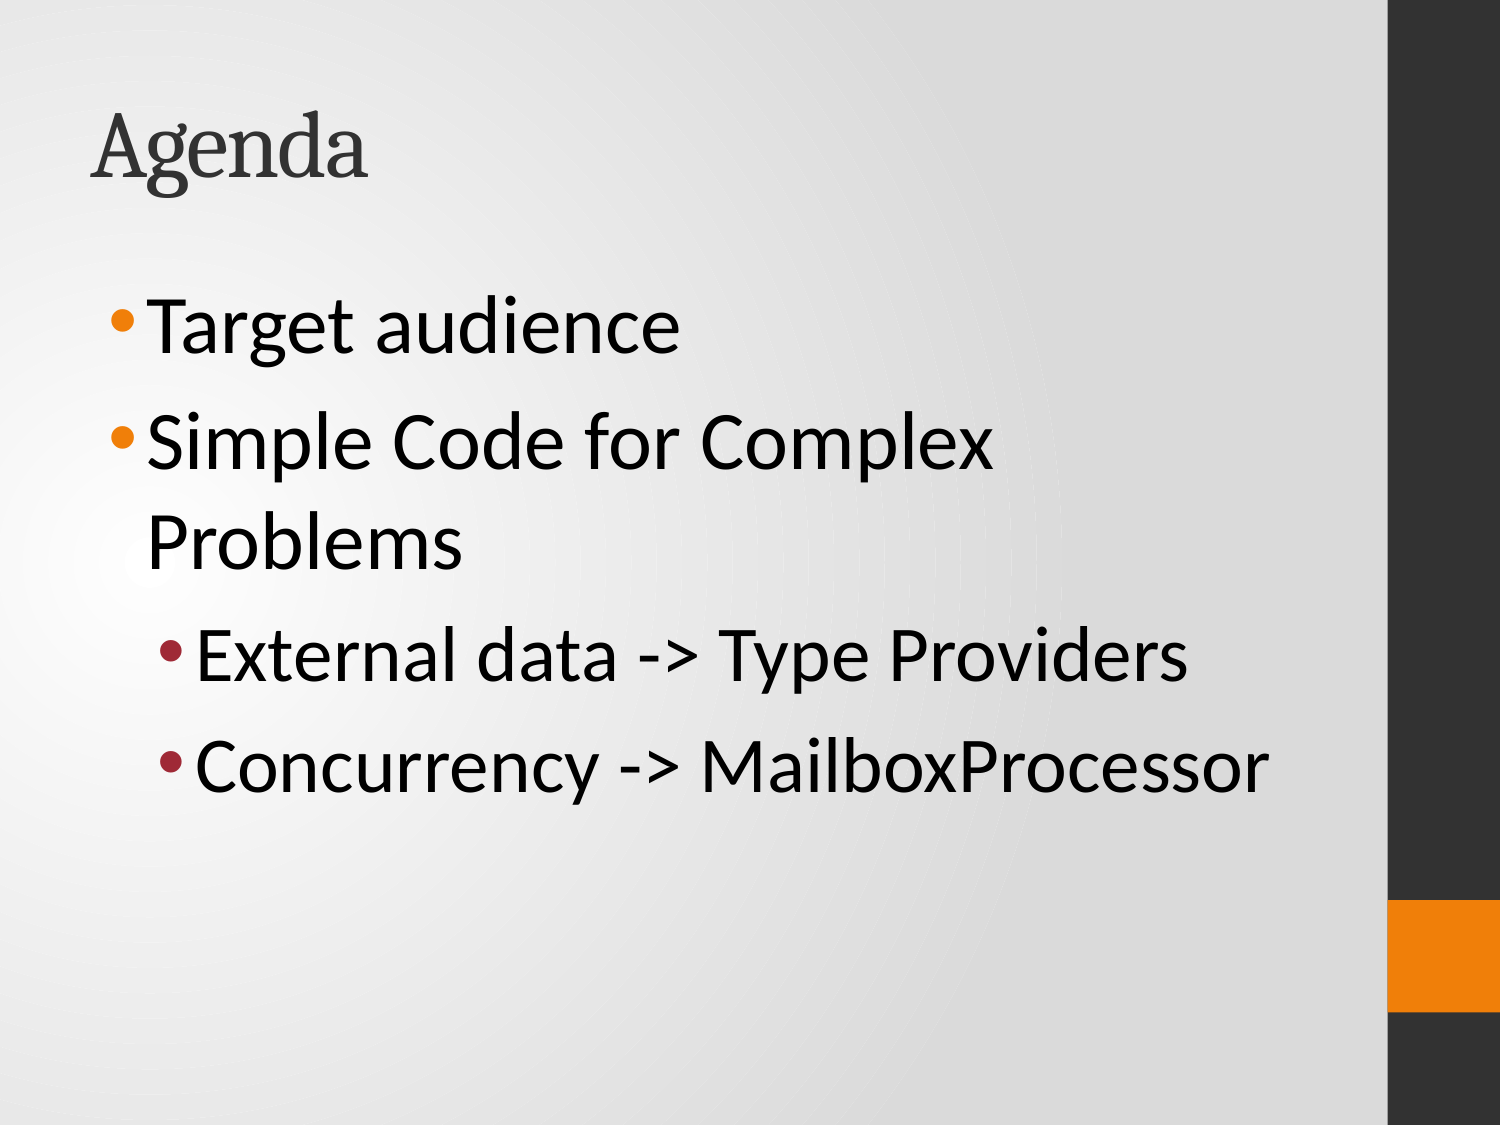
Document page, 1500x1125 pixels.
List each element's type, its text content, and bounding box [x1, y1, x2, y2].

list Target audience Simple Code for Complex Problems External data -> Type Providers Concurrency -> MailboxProcessor [75, 262, 1325, 1050]
title Agenda [75, 45, 1325, 233]
